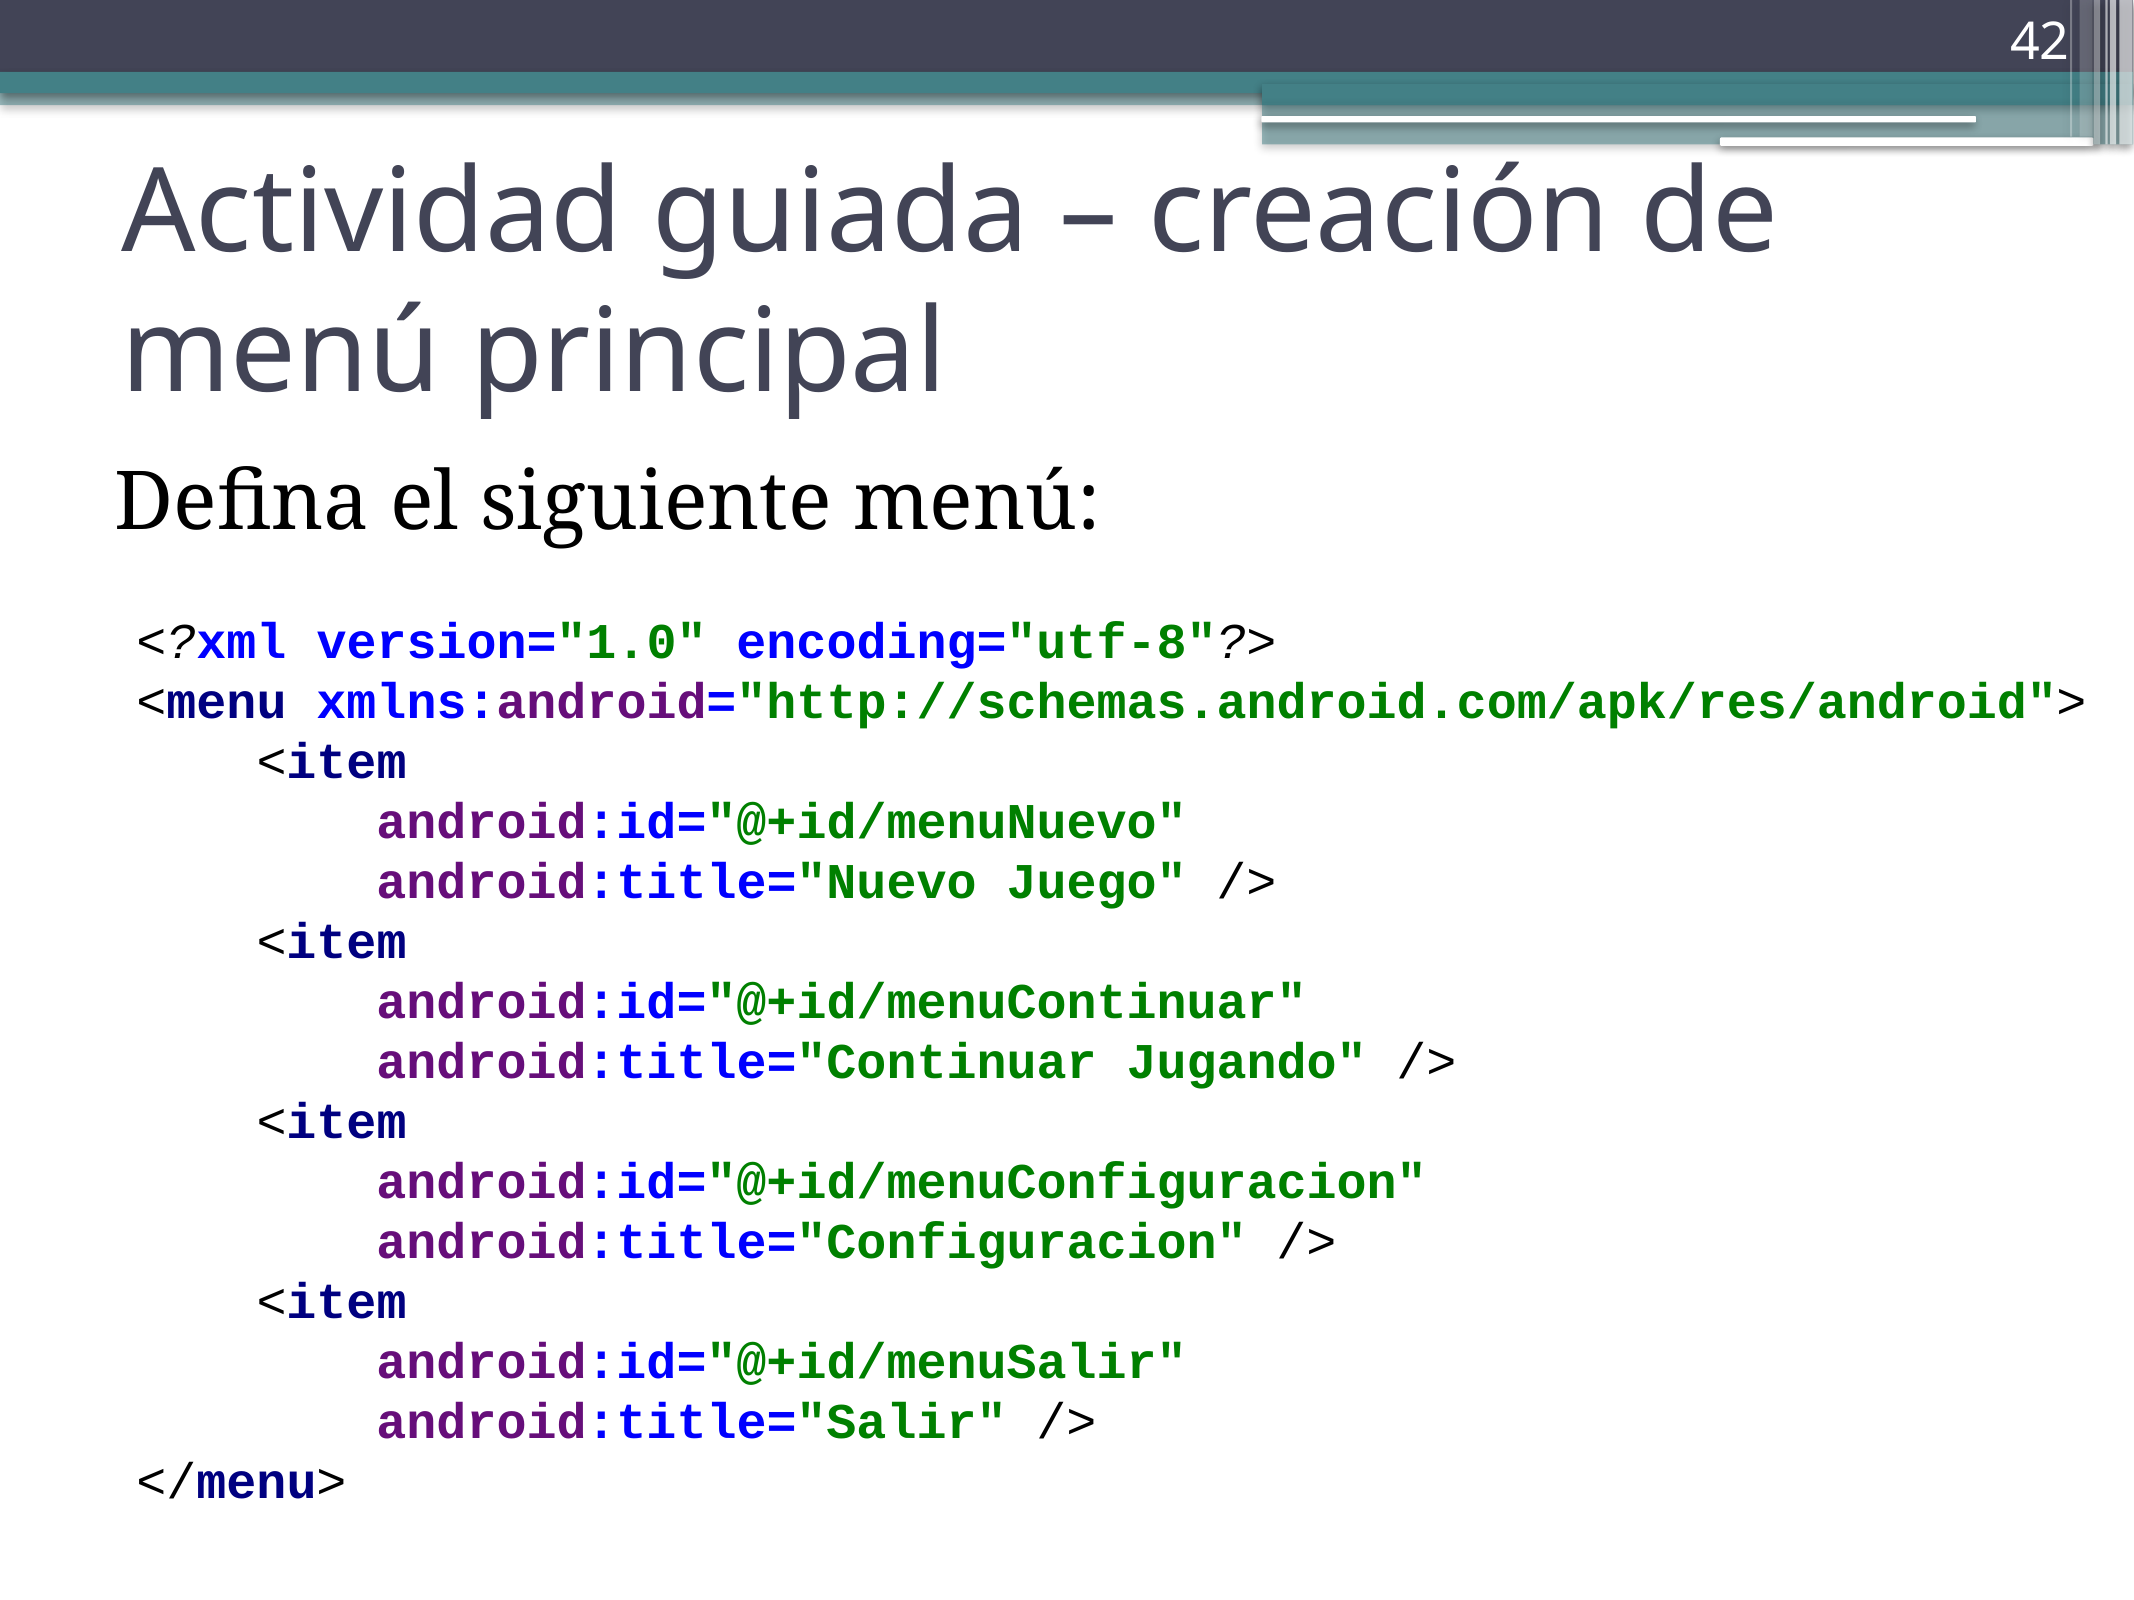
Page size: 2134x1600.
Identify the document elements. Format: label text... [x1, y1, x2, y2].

text_box <?xml version="1.0" encoding="utf-8"?> <menu xmlns:android="http://schemas.android.com/apk/res/android"> <item android:id="@+id/menuNuevo" android:title="Nuevo Juego" /> <item android:id="@+id/menuContinuar" android:title="Continuar Jugando" /> <item android:id="@+id/menuConfiguracion" android:title="Configuracion" /> <item android:id="@+id/menuSalir" android:title="Salir" /> </menu> [121, 601, 2130, 1516]
title Actividad guiada – creación de menú principal [106, 150, 2027, 399]
list Defina el siguiente menú: [74, 433, 1994, 552]
slide_number 42 [1907, 0, 2085, 86]
